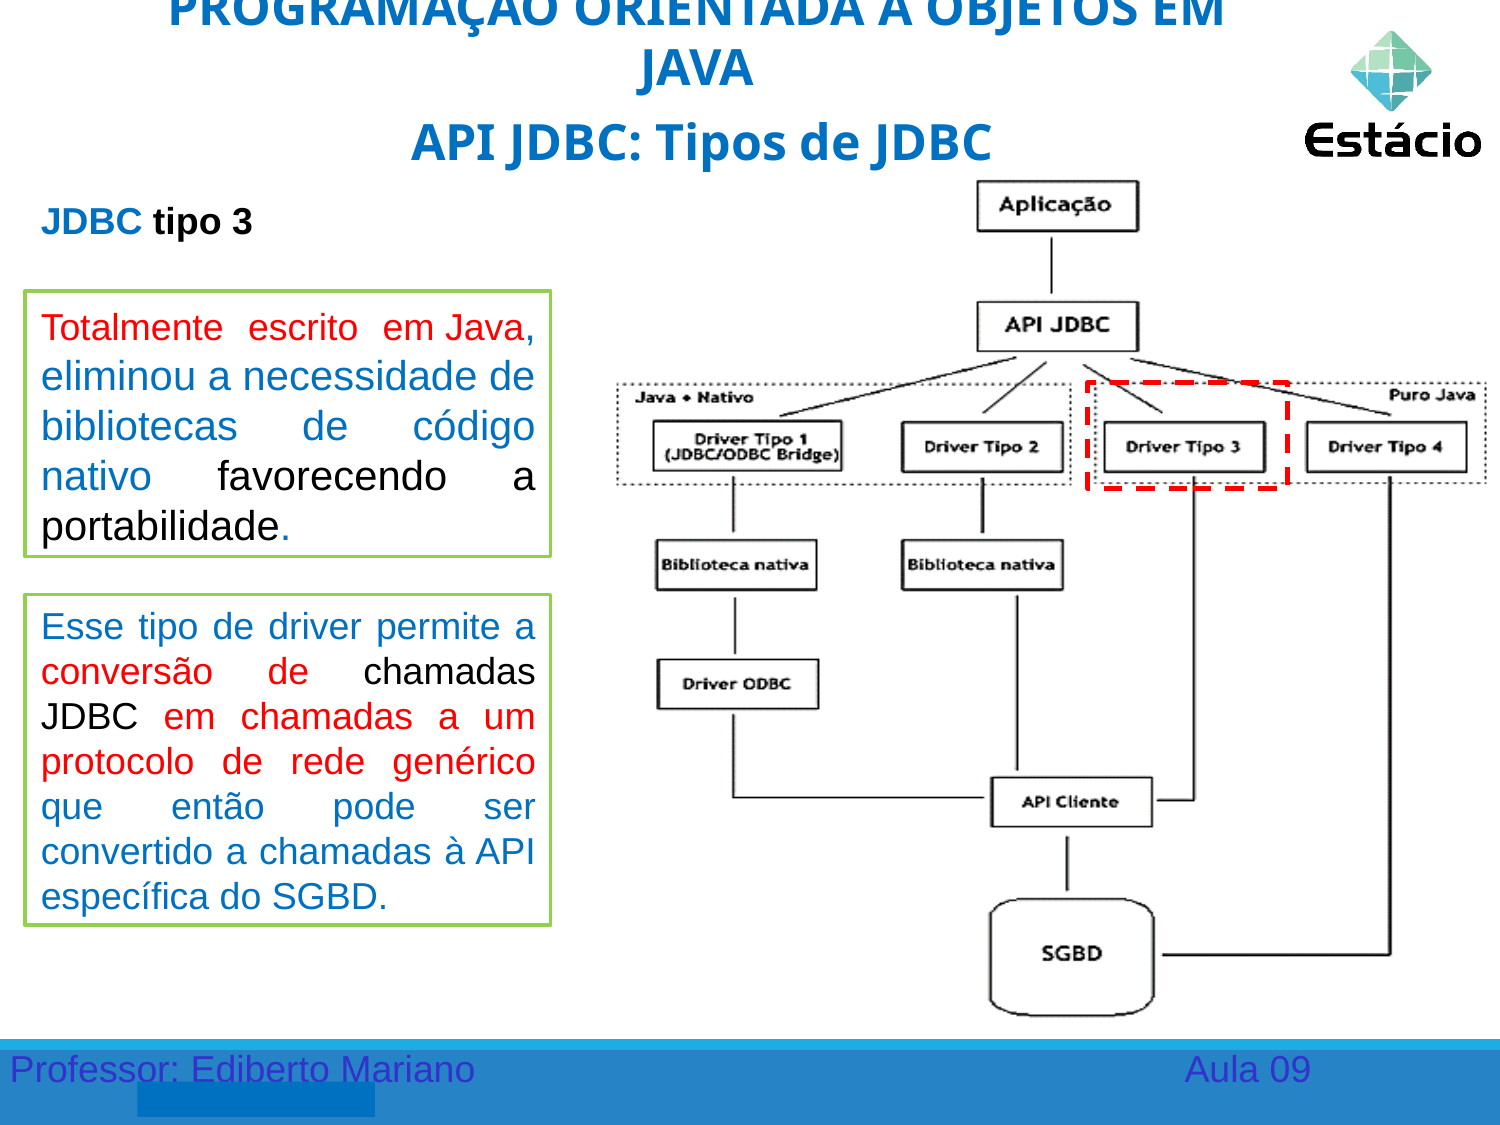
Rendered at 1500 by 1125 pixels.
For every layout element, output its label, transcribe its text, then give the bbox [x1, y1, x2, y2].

text_box API JDBC: Tipos de JDBC [155, 99, 1250, 179]
picture [599, 162, 1500, 1025]
text_box Totalmente escrito em Java, eliminou a necessidade de bibliotecas de código nativo favorecendo a portabilidade. [24, 291, 551, 557]
picture [1305, 29, 1481, 157]
text_box PROGRAMAÇÃO ORIENTADA A OBJETOS EM JAVA [150, 24, 1245, 104]
text_box JDBC tipo 3 [24, 188, 488, 250]
text_box [112, 238, 599, 300]
text_box Esse tipo de driver permite a conversão de chamadas JDBC em chamadas a um protocolo de rede genérico que então pode ser convertido a chamadas à API específica do SGBD. [24, 594, 551, 925]
